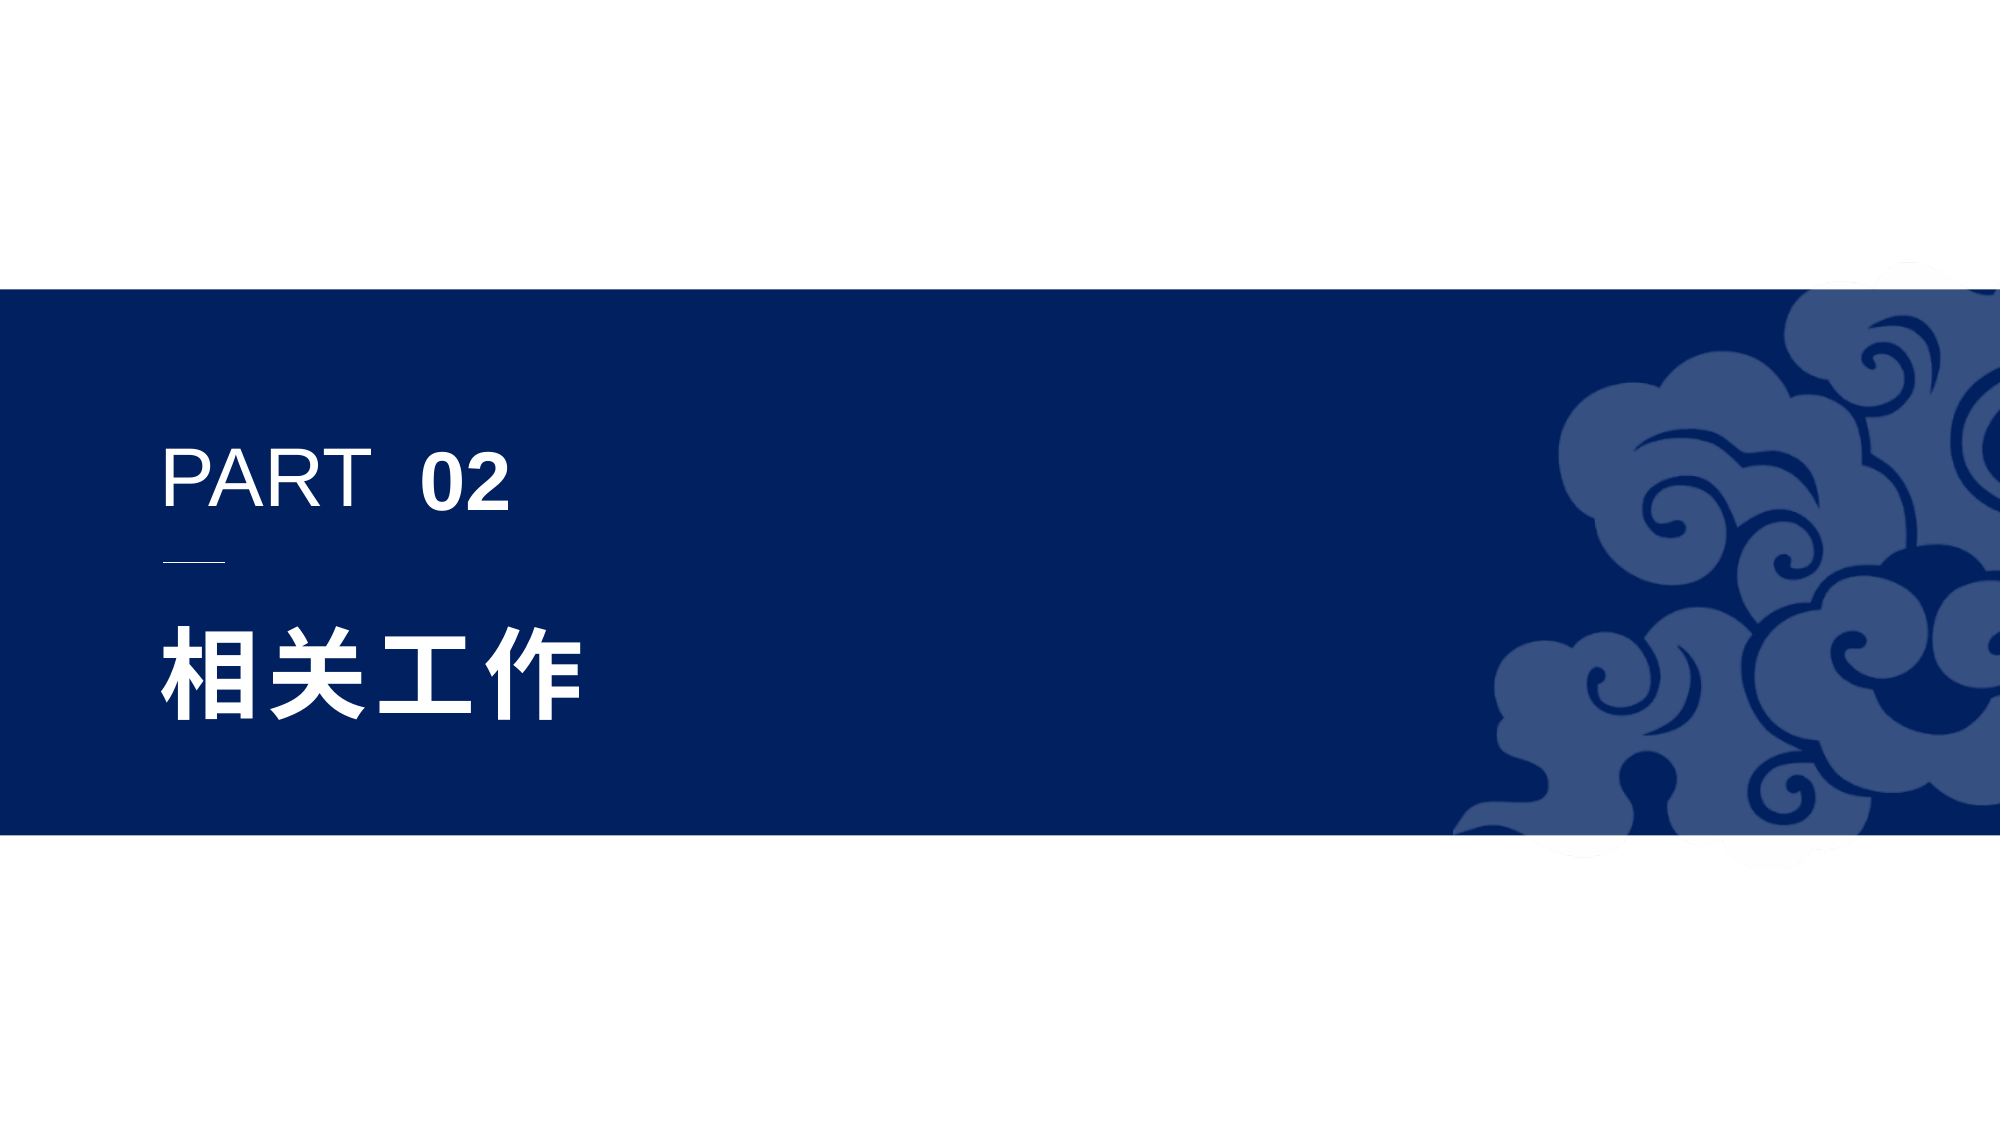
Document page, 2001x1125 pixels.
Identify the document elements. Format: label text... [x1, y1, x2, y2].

text_box PART [144, 416, 389, 531]
picture [1453, 255, 2000, 870]
text_box 相关工作 [144, 604, 1343, 750]
text_box [0, 288, 1453, 836]
text_box 02 [404, 418, 1343, 535]
